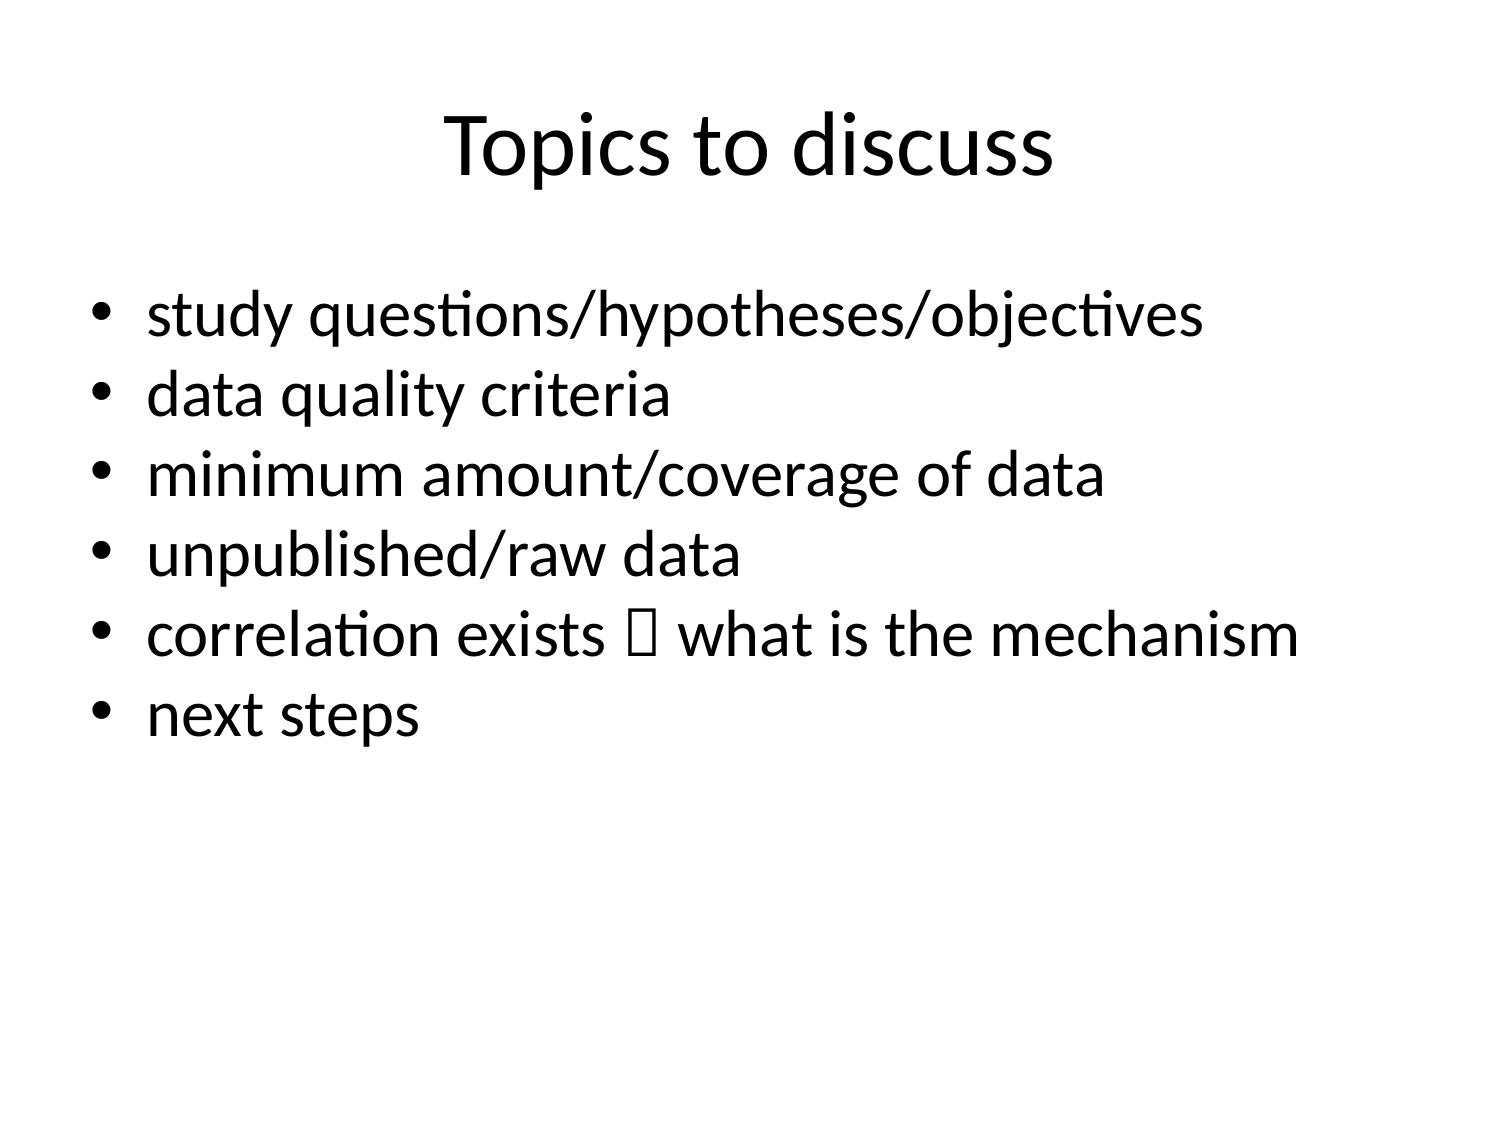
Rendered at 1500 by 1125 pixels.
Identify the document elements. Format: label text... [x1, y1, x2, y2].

text_box Topics to discuss [75, 45, 1425, 233]
text_box study questions/hypotheses/objectives data quality criteria minimum amount/coverage of data unpublished/raw data correlation exists  what is the mechanism next steps [75, 262, 1425, 1005]
